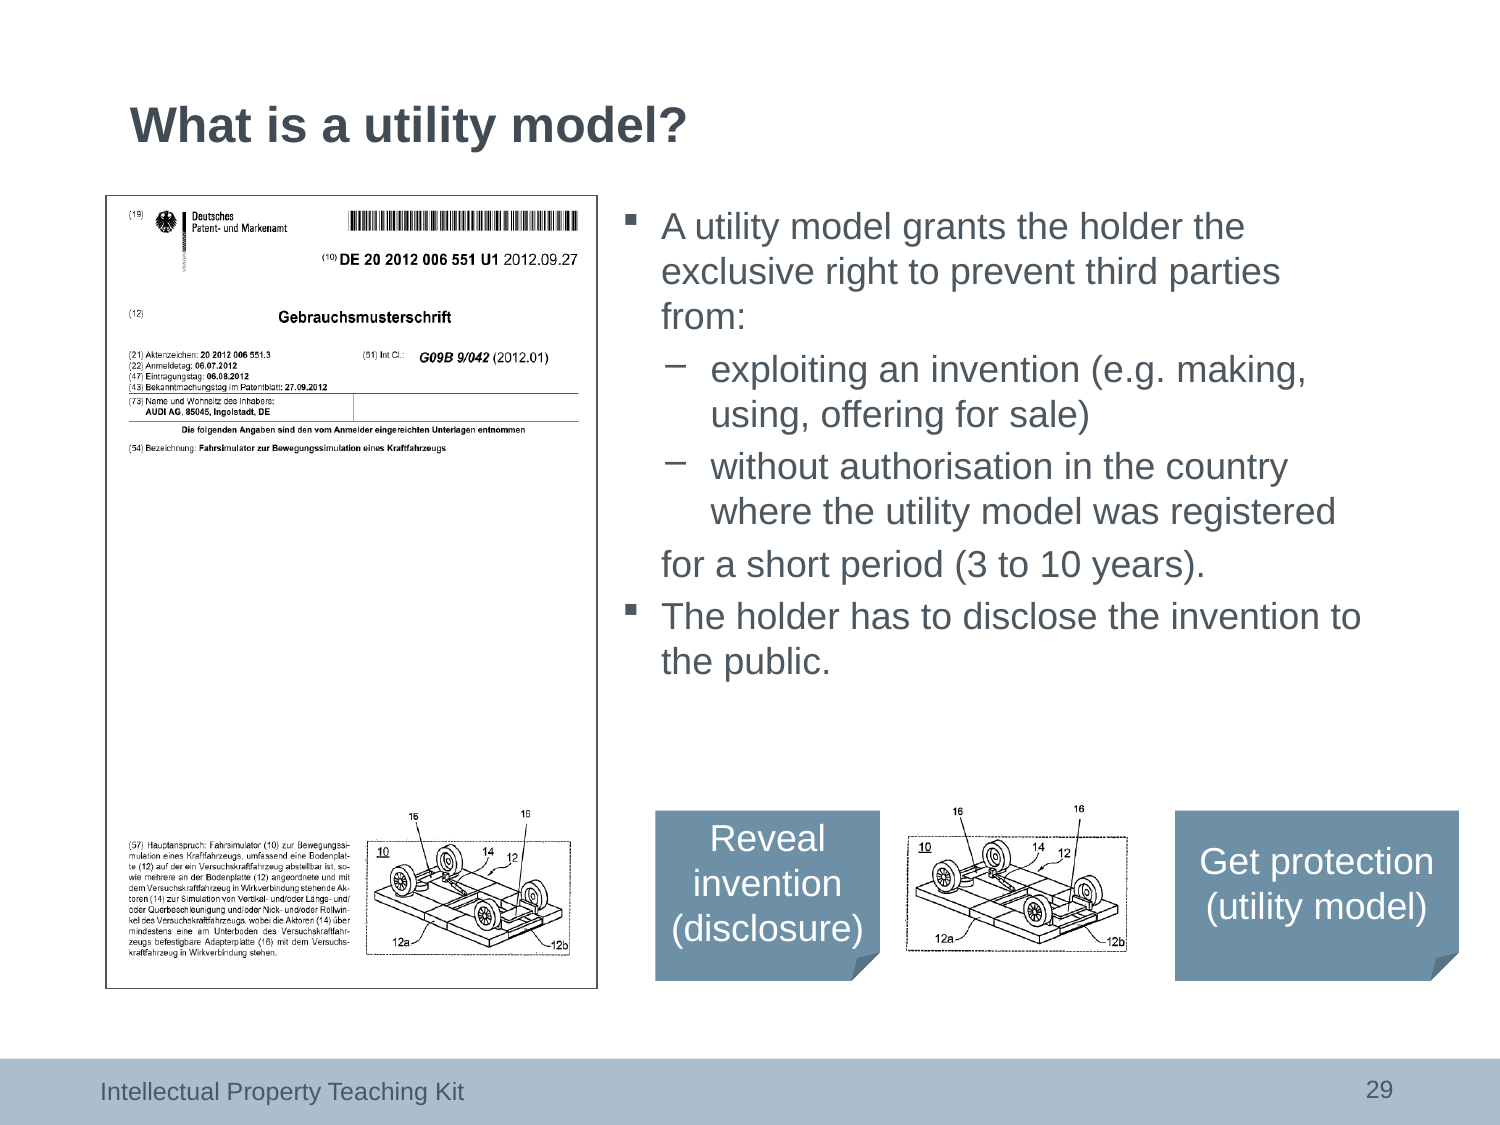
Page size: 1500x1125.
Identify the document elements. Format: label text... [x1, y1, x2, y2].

text_box Reveal invention (disclosure) [655, 810, 880, 981]
list A utility model grants the holder the exclusive right to prevent third parties from: exploiting an invention (e.g. making, using, offering for sale) without authorisation in the country where the utility model was registered for a short period (3 to 10 years). The holder has to disclose the invention to the public. [606, 194, 1384, 634]
picture [891, 798, 1140, 972]
text_box 29 [1269, 1070, 1394, 1106]
footer Intellectual Property Teaching Kit [100, 1074, 988, 1125]
picture [106, 196, 597, 988]
text_box Get protection (utility model) [1175, 810, 1459, 981]
title What is a utility model? [114, 70, 1377, 176]
